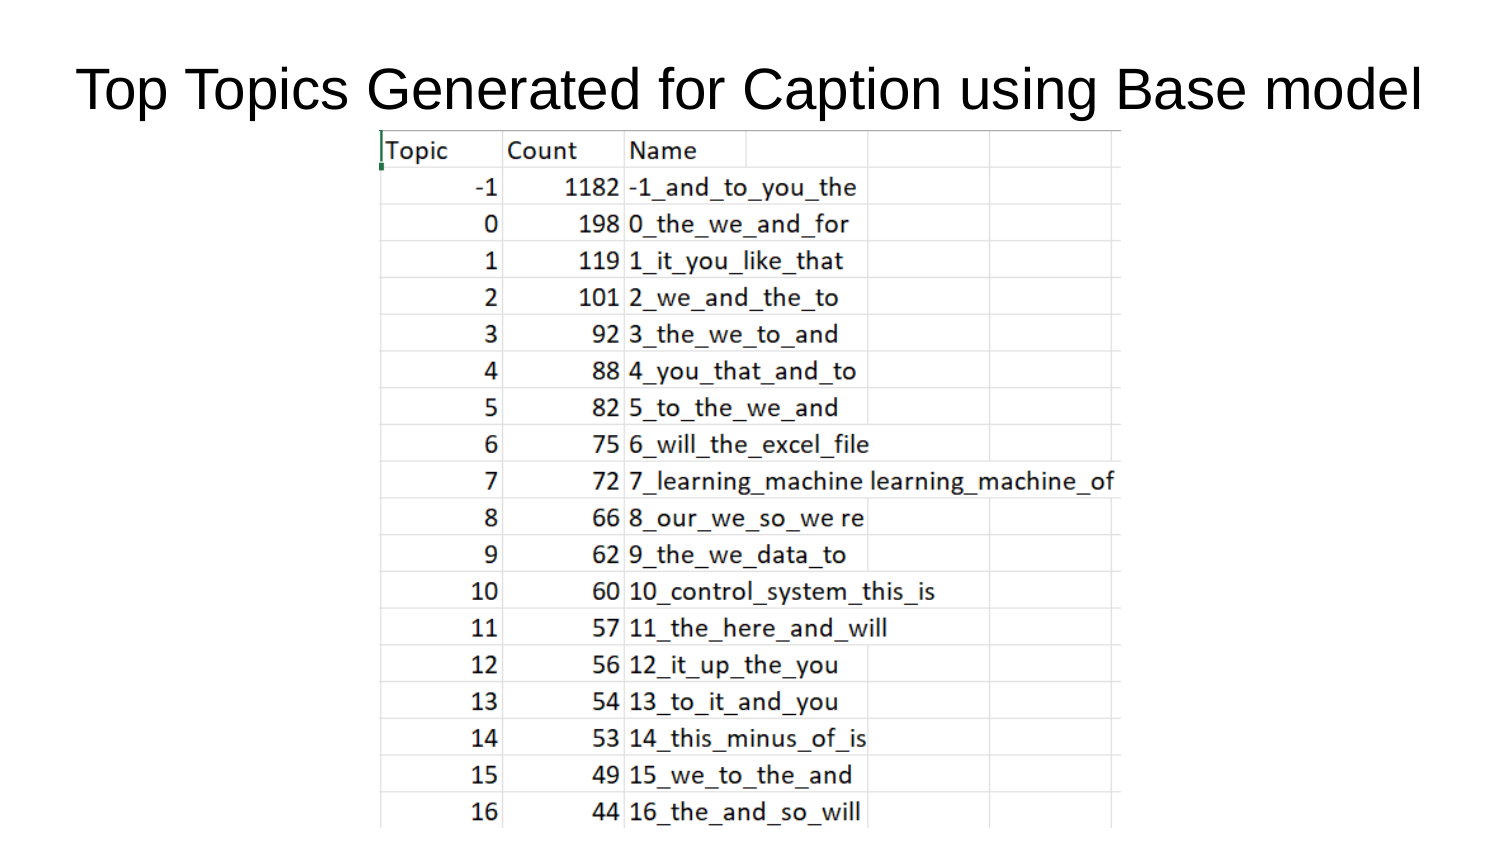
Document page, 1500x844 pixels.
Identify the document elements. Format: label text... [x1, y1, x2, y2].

picture [379, 130, 1121, 828]
title Top Topics Generated for Caption using Base model [51, 36, 1449, 131]
